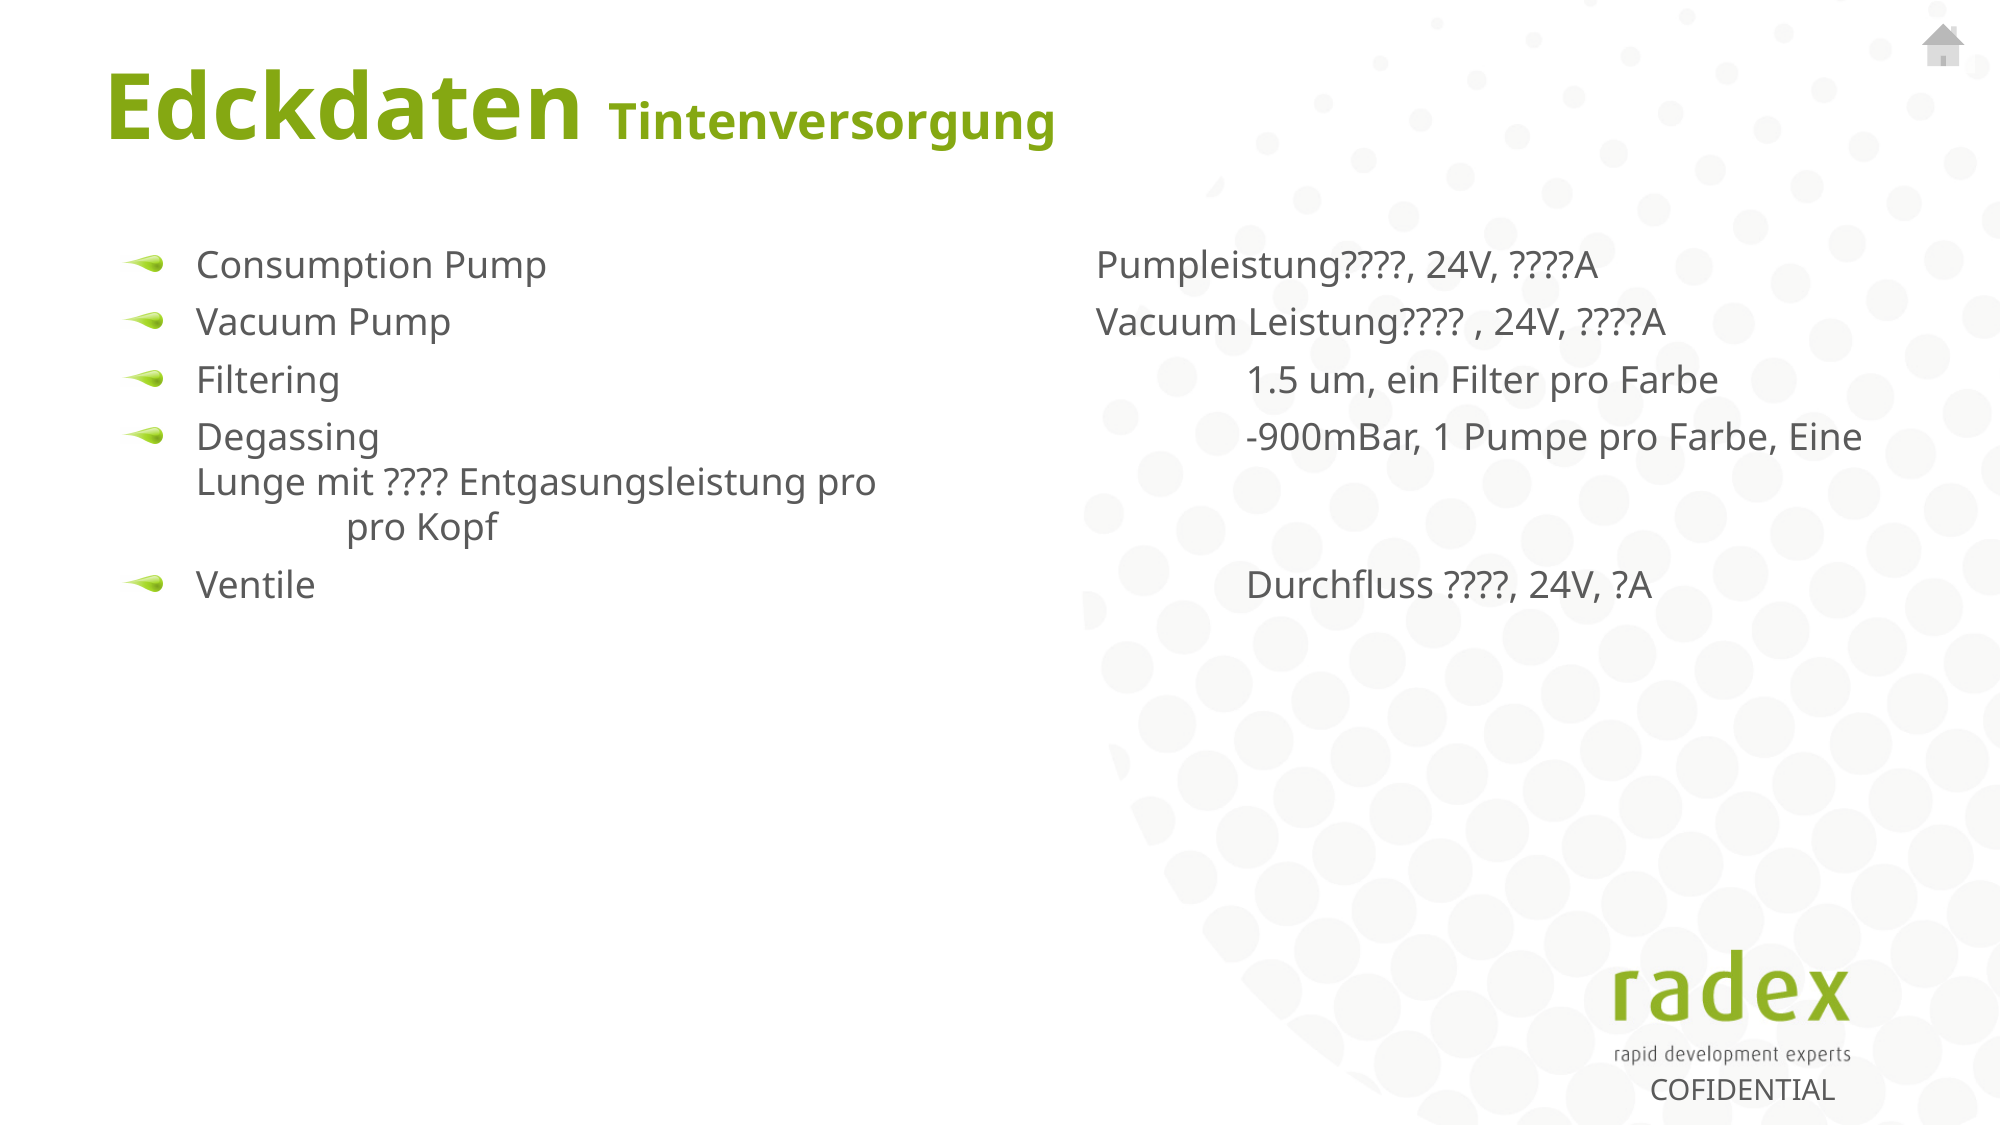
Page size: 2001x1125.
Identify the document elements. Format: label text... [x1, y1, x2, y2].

picture [120, 312, 163, 329]
picture [120, 575, 163, 592]
picture [120, 370, 163, 387]
title Edckdaten Tintenversorgung [88, 42, 1919, 163]
list Consumption Pump Pumpleistung????, 24V, ????A Vacuum Pump Vacuum Leistung???? , 24V, ????A Filtering 1.5 um, ein Filter pro Farbe Degassing -900mBar, 1 Pumpe pro Farbe, Eine Lunge mit ???? Entgasungsleistung pro pro Kopf Ventile Durchfluss ????, 24V, ?A [88, 233, 1919, 1090]
picture [120, 255, 163, 272]
picture [120, 427, 163, 444]
